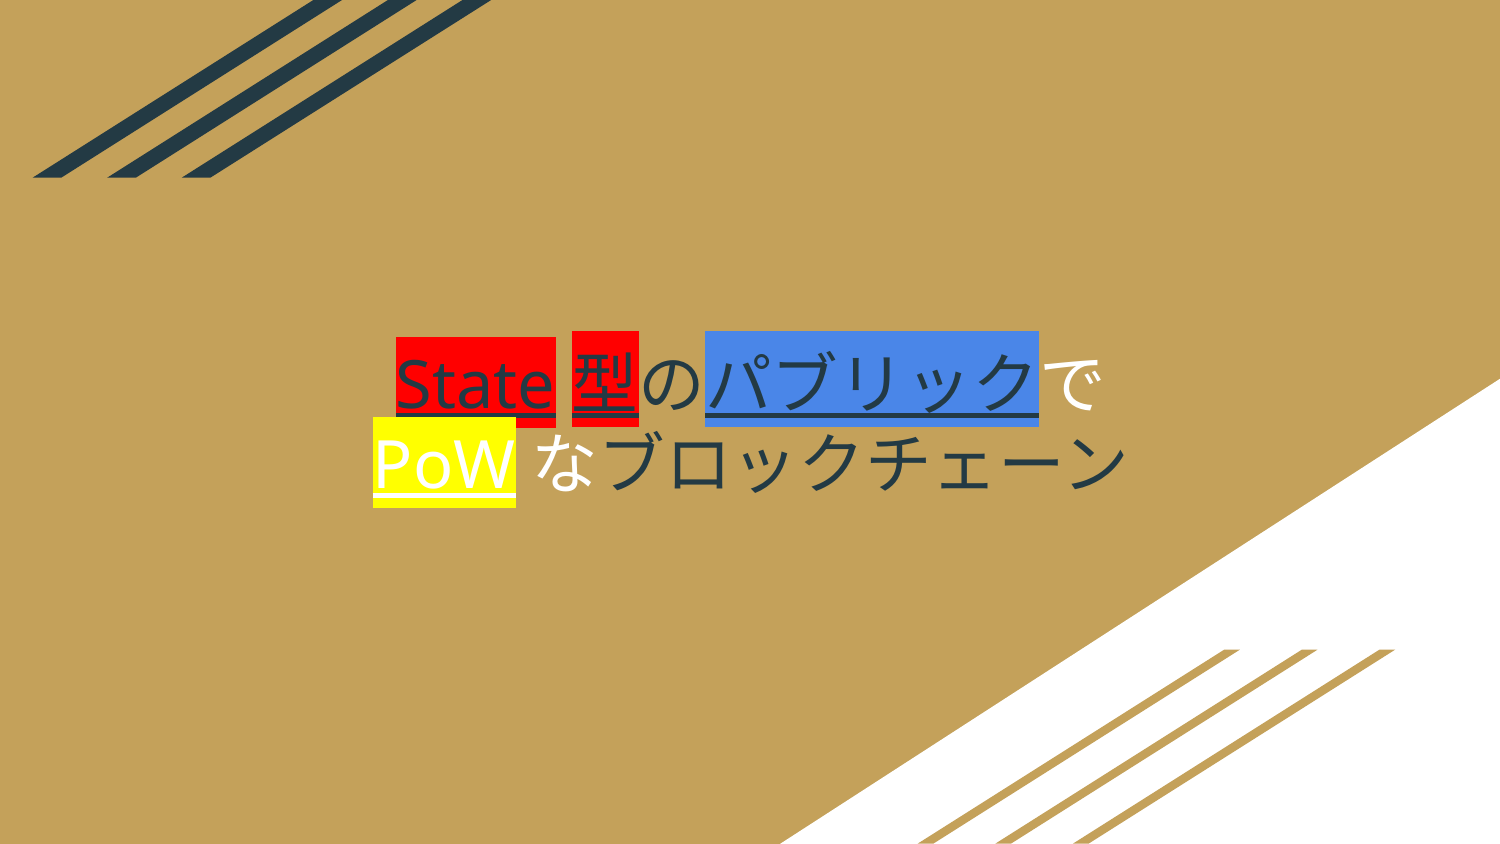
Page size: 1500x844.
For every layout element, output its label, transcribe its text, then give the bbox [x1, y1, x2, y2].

title State型のパブリックで PoWなブロックチェーン [309, 286, 1192, 557]
